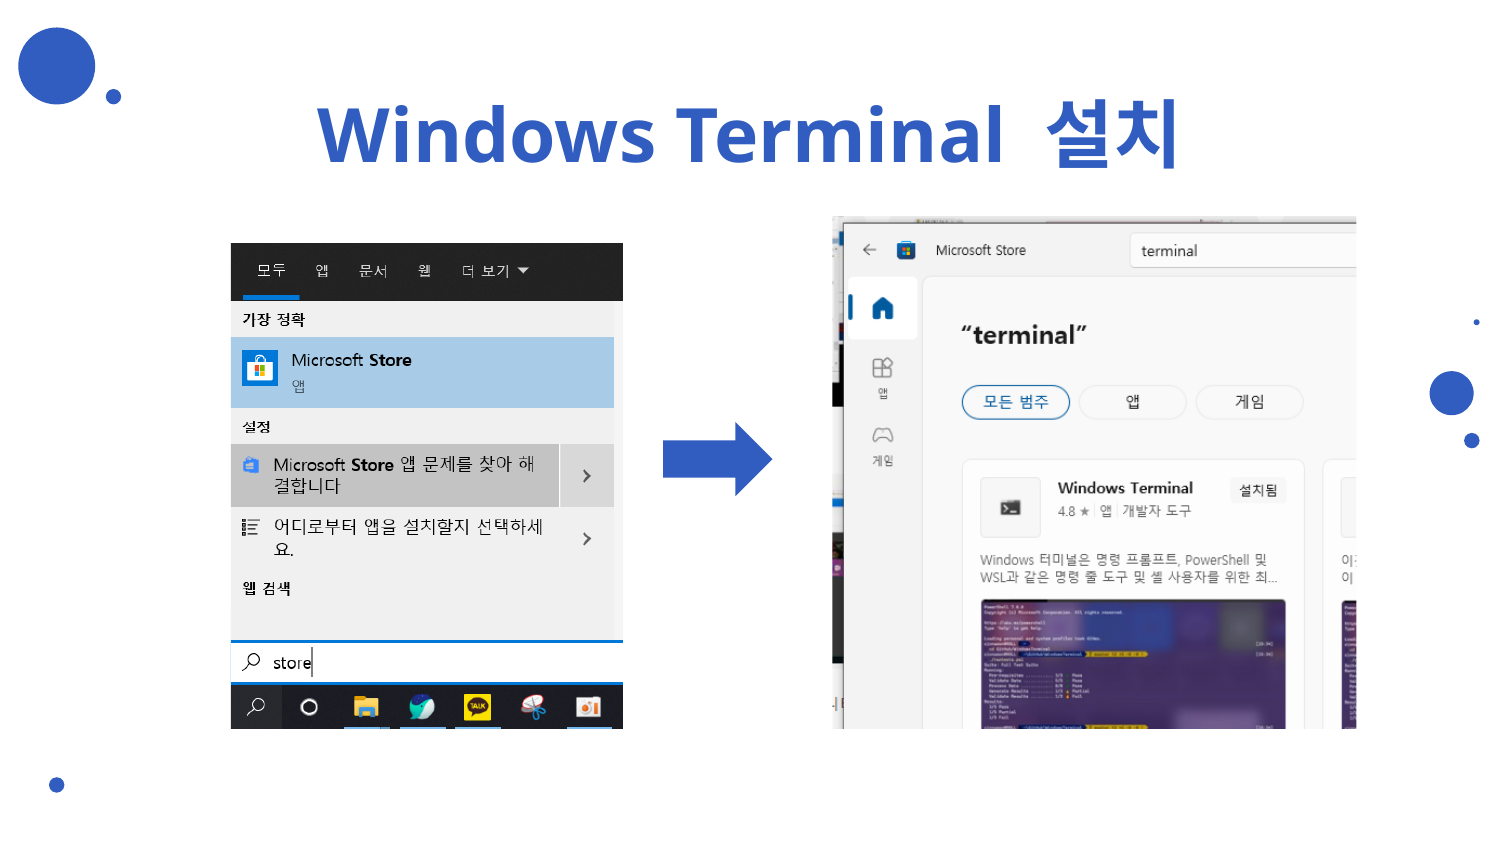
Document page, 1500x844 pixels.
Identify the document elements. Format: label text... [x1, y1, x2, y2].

text_box [661, 419, 775, 499]
title Windows Terminal 설치 [112, 72, 1388, 167]
picture [832, 215, 1357, 729]
picture [230, 242, 624, 729]
